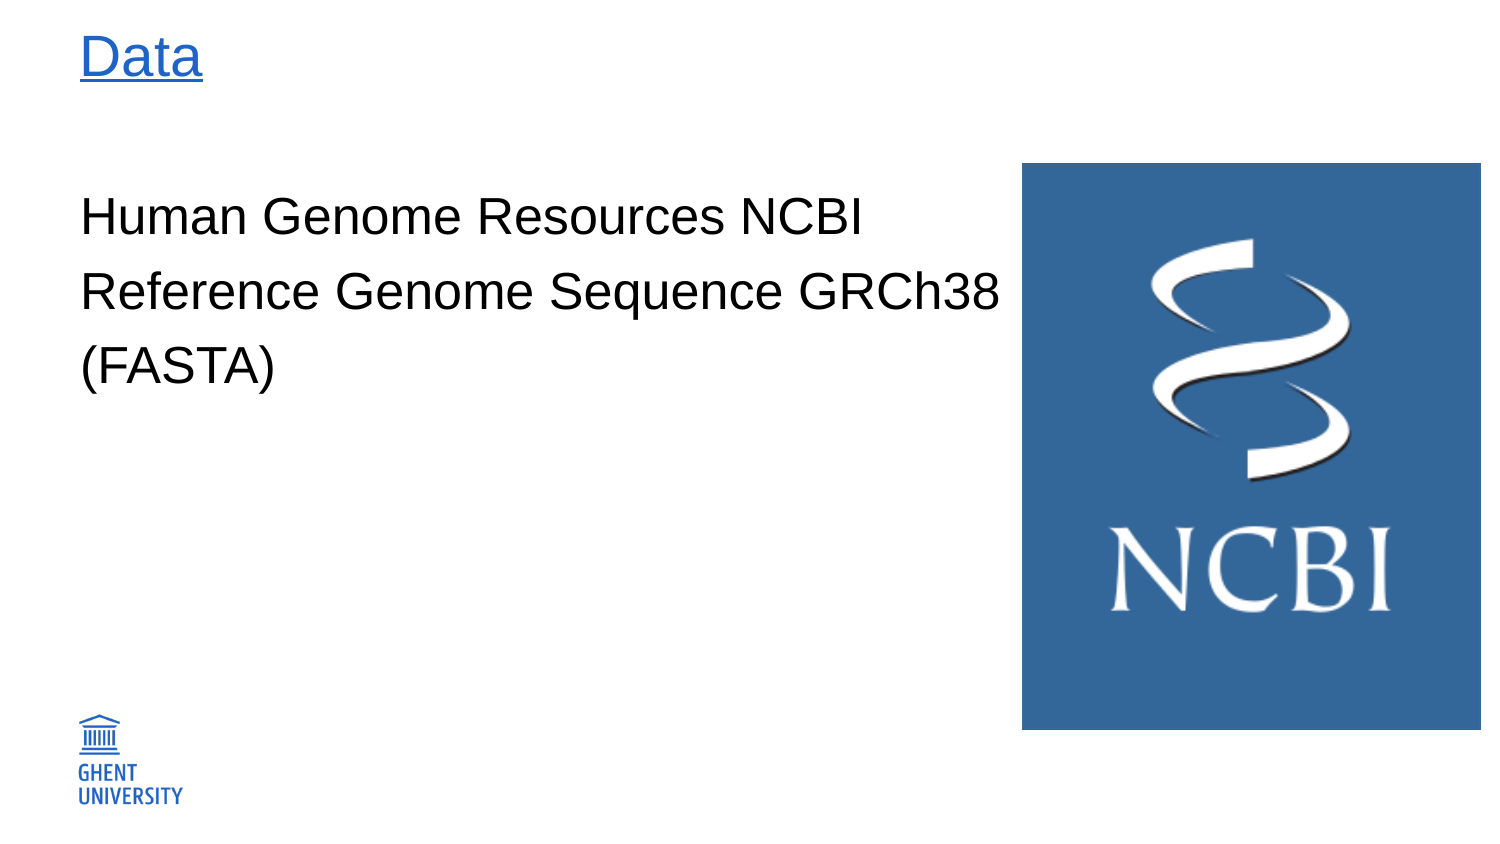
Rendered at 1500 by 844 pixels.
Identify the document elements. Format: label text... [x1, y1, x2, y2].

picture [39, 684, 240, 844]
title Data [71, 21, 1431, 97]
list Human Genome Resources NCBI Reference Genome Sequence GRCh38 (FASTA) [72, 103, 1431, 683]
picture [1022, 163, 1481, 731]
